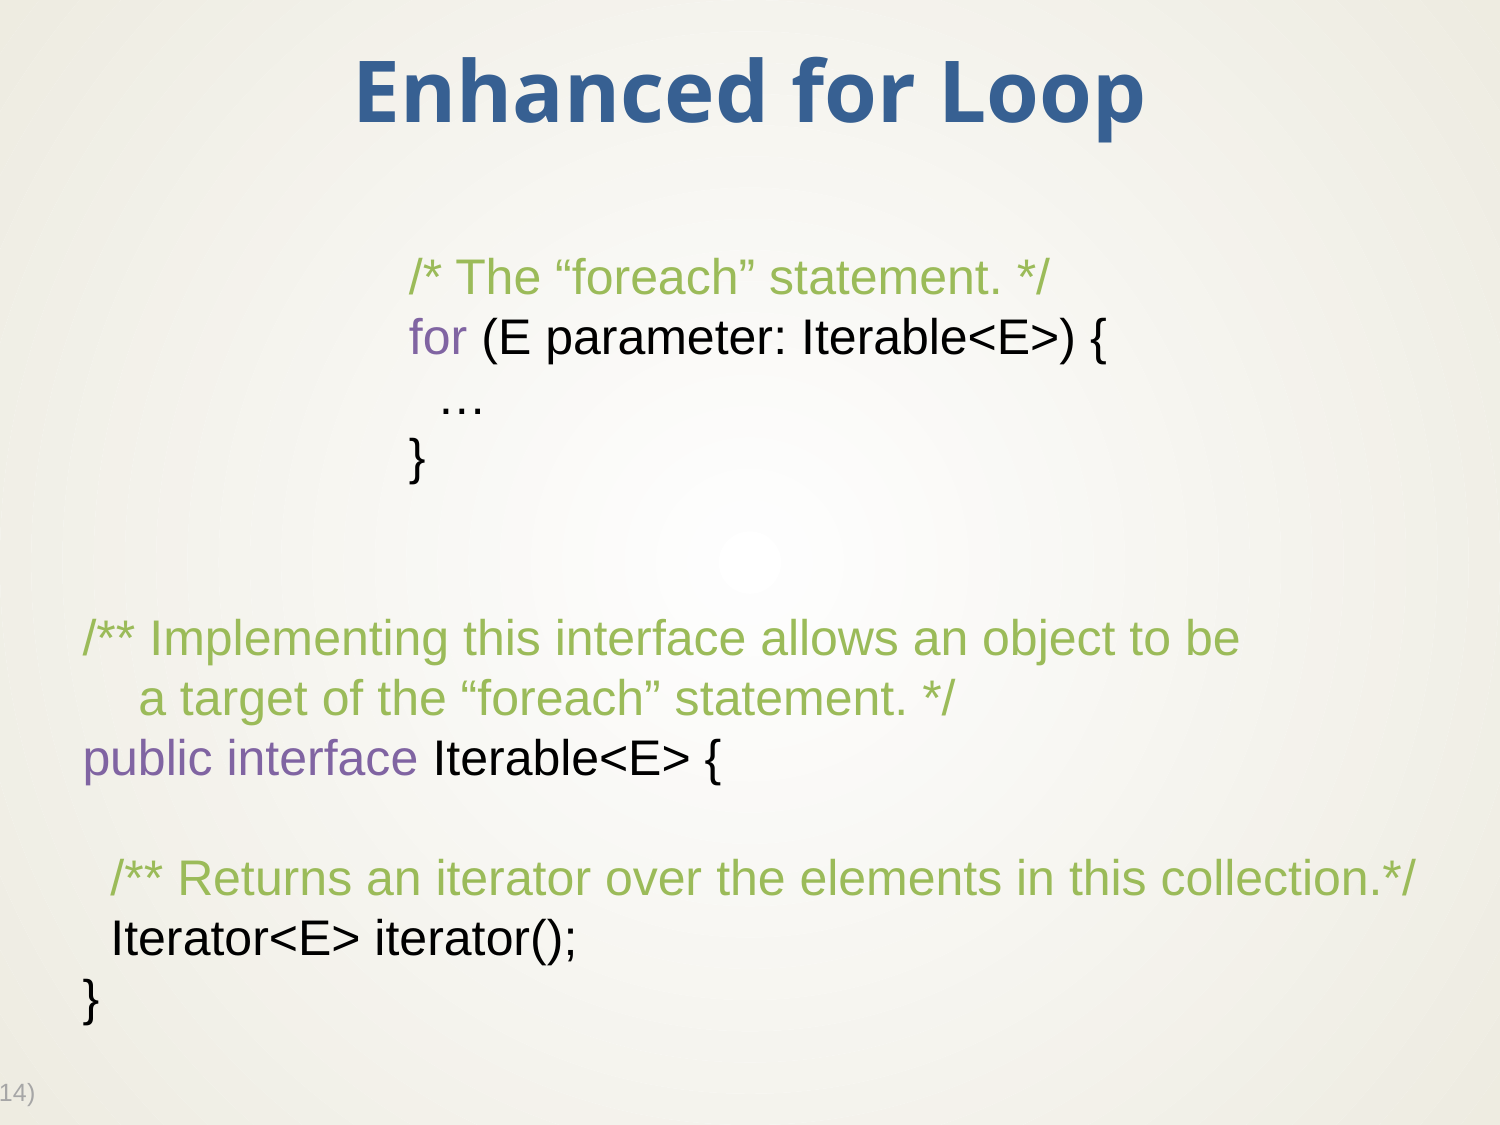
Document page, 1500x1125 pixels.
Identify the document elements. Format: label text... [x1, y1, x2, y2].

title Enhanced for Loop [0, 24, 1500, 166]
text_box /** Implementing this interface allows an object to be a target of the “foreach” statement. */ public interface Iterable<E> { /** Returns an iterator over the elements in this collection.*/ Iterator<E> iterator(); } [67, 598, 1433, 1033]
text_box /* The “foreach” statement. */ for (E parameter: Iterable<E>) { … } [394, 237, 1123, 493]
